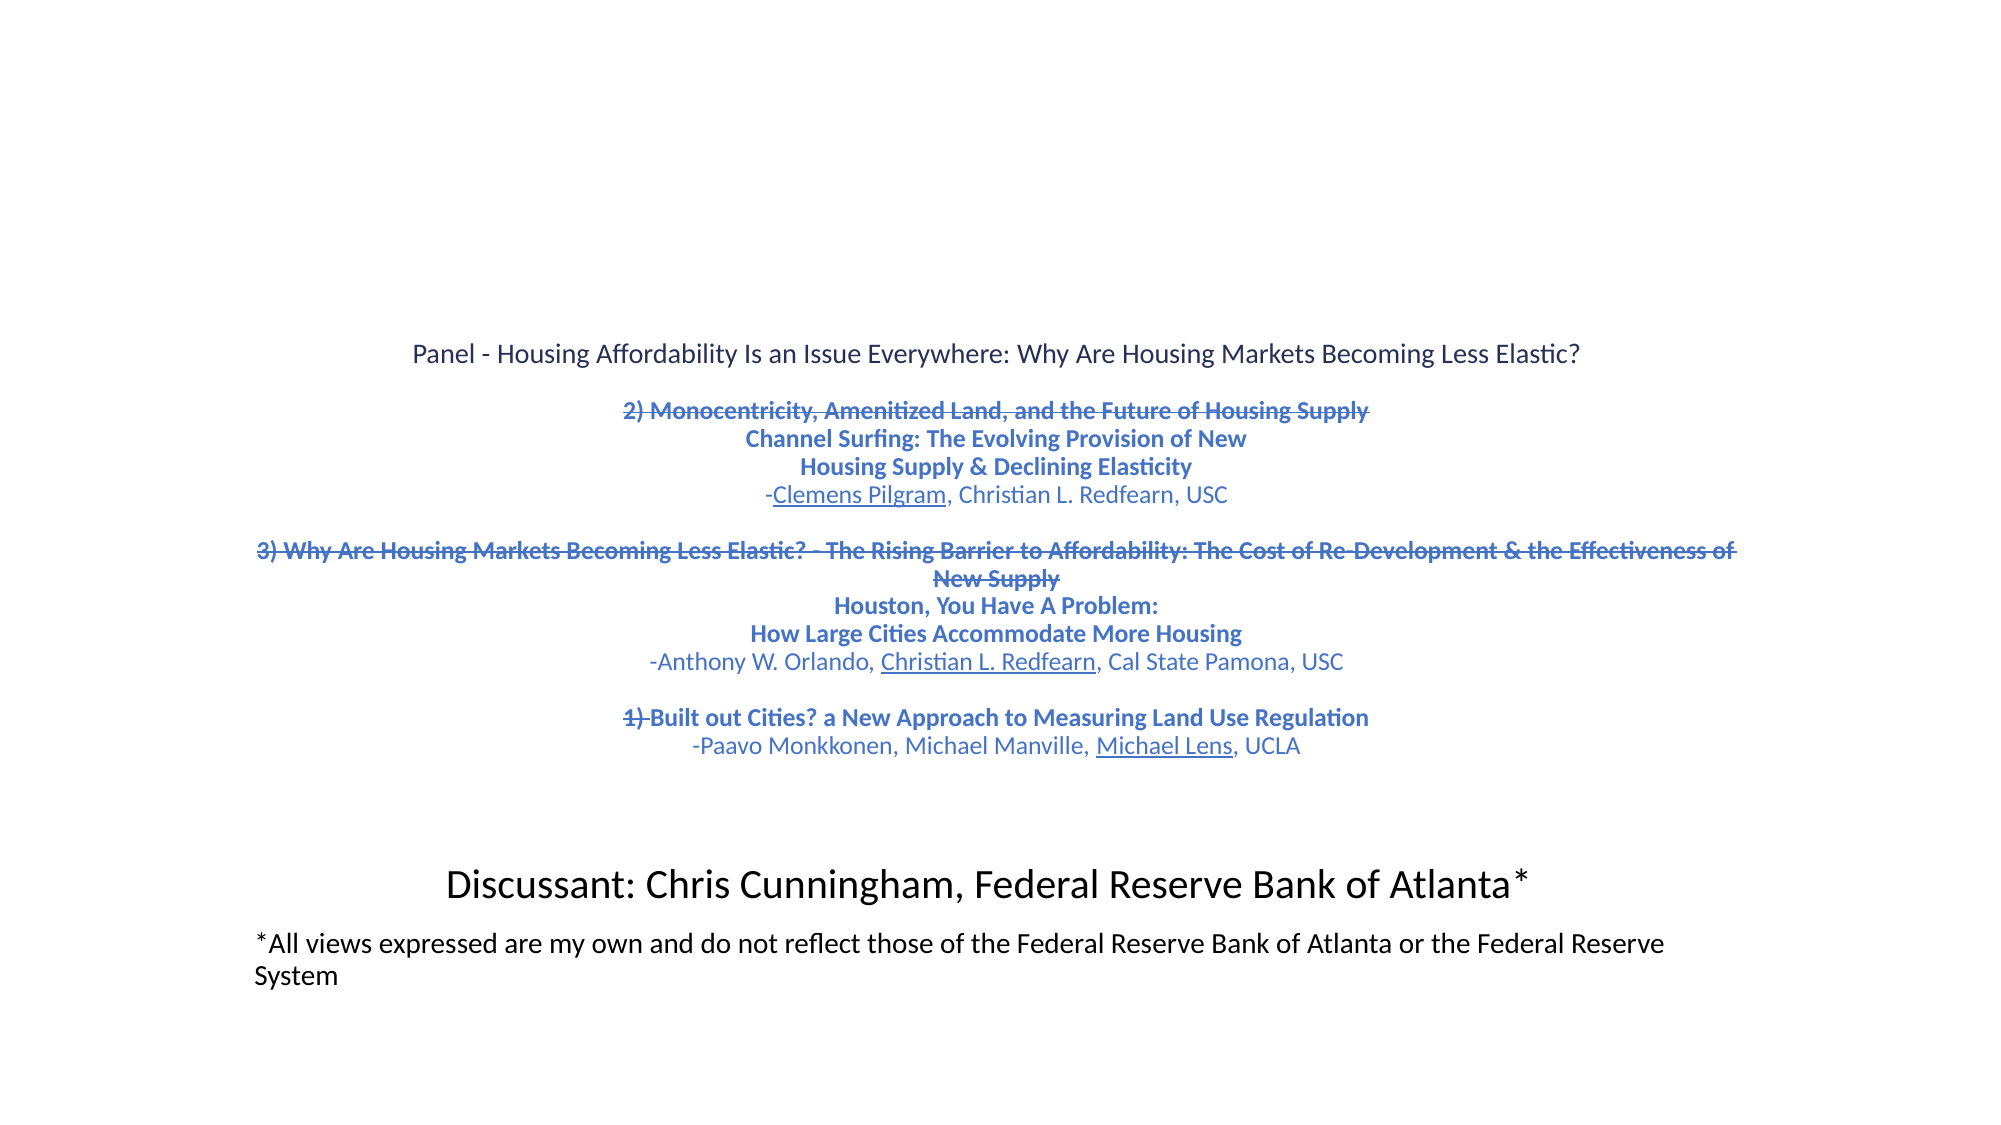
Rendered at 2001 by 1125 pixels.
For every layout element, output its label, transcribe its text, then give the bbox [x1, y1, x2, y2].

title Panel - Housing Affordability Is an Issue Everywhere: Why Are Housing Markets Becoming Less Elastic? 2) Monocentricity, Amenitized Land, and the Future of Housing Supply Channel Surfing: The Evolving Provision of New Housing Supply & Declining Elasticity -Clemens Pilgram, Christian L. Redfearn, USC 3) Why Are Housing Markets Becoming Less Elastic? - The Rising Barrier to Affordability: The Cost of Re-Development & the Effectiveness of New Supply Houston, You Have A Problem: How Large Cities Accommodate More Housing -Anthony W. Orlando, Christian L. Redfearn, Cal State Pamona, USC 1) Built out Cities? a New Approach to Measuring Land Use Regulation -Paavo Monkkonen, Michael Manville, Michael Lens, UCLA [223, 327, 1770, 827]
subtitle Discussant: Chris Cunningham, Federal Reserve Bank of Atlanta* *All views expressed are my own and do not reflect those of the Federal Reserve Bank of Atlanta or the Federal Reserve System [239, 855, 1740, 1018]
